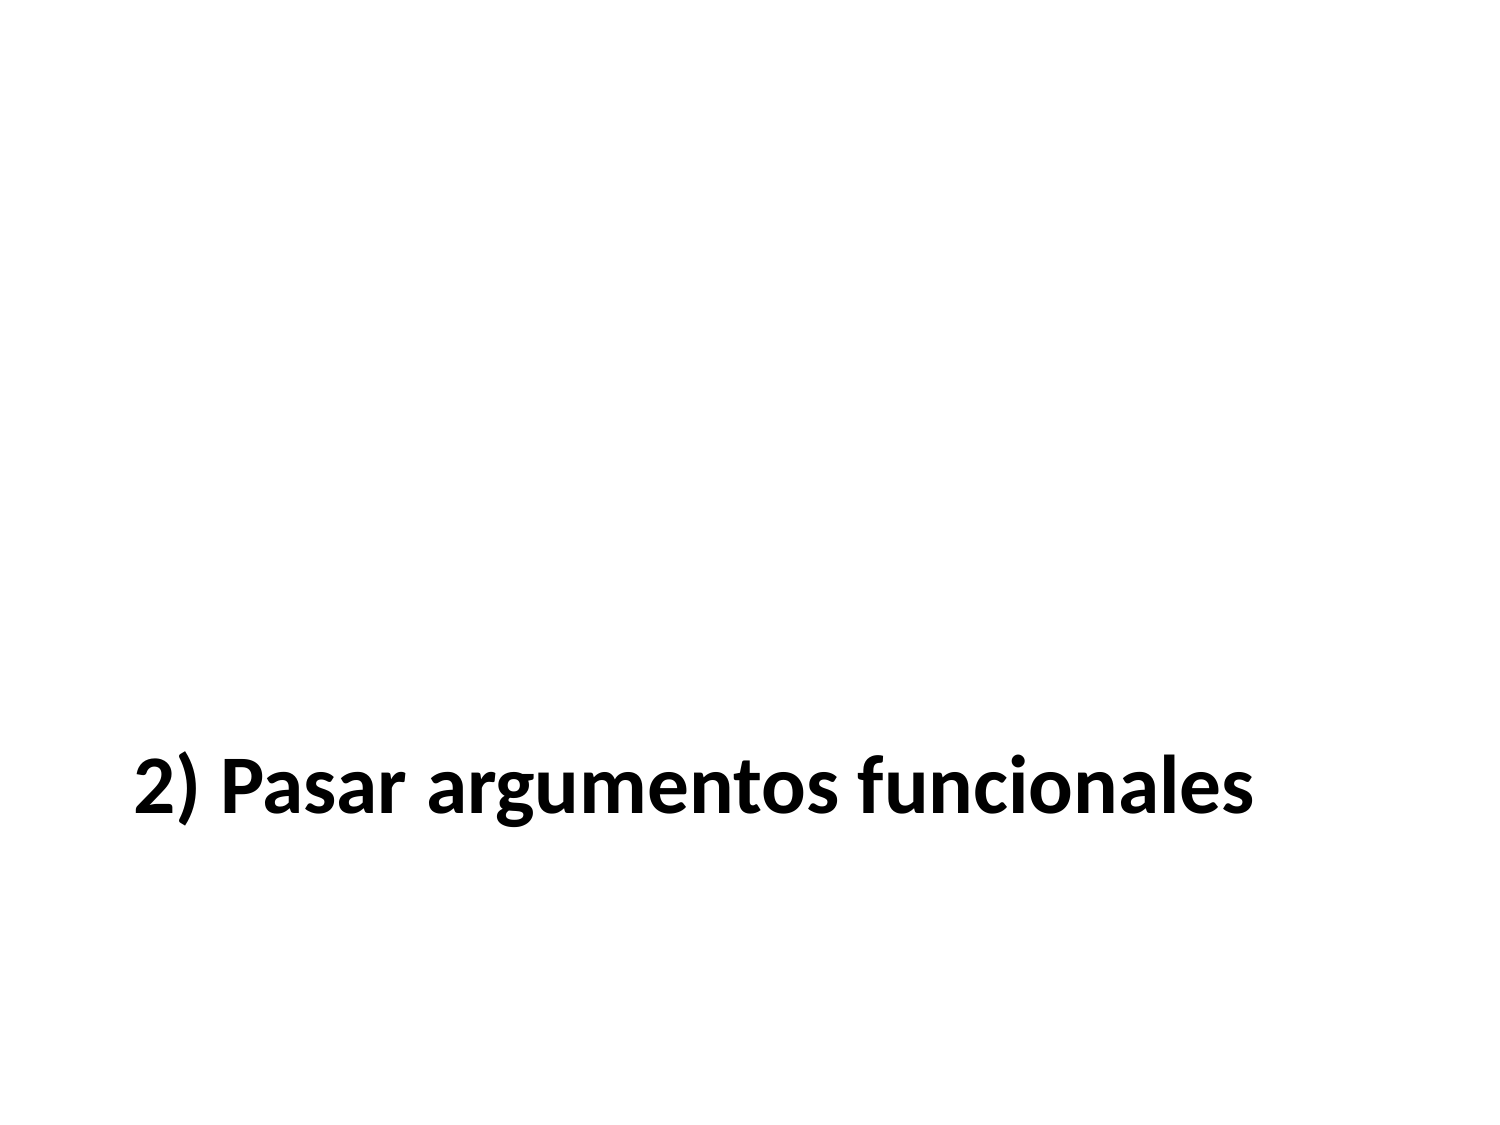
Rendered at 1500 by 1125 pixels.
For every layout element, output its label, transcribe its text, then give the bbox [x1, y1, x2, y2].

text_box 2) Pasar argumentos funcionales [118, 722, 1394, 947]
